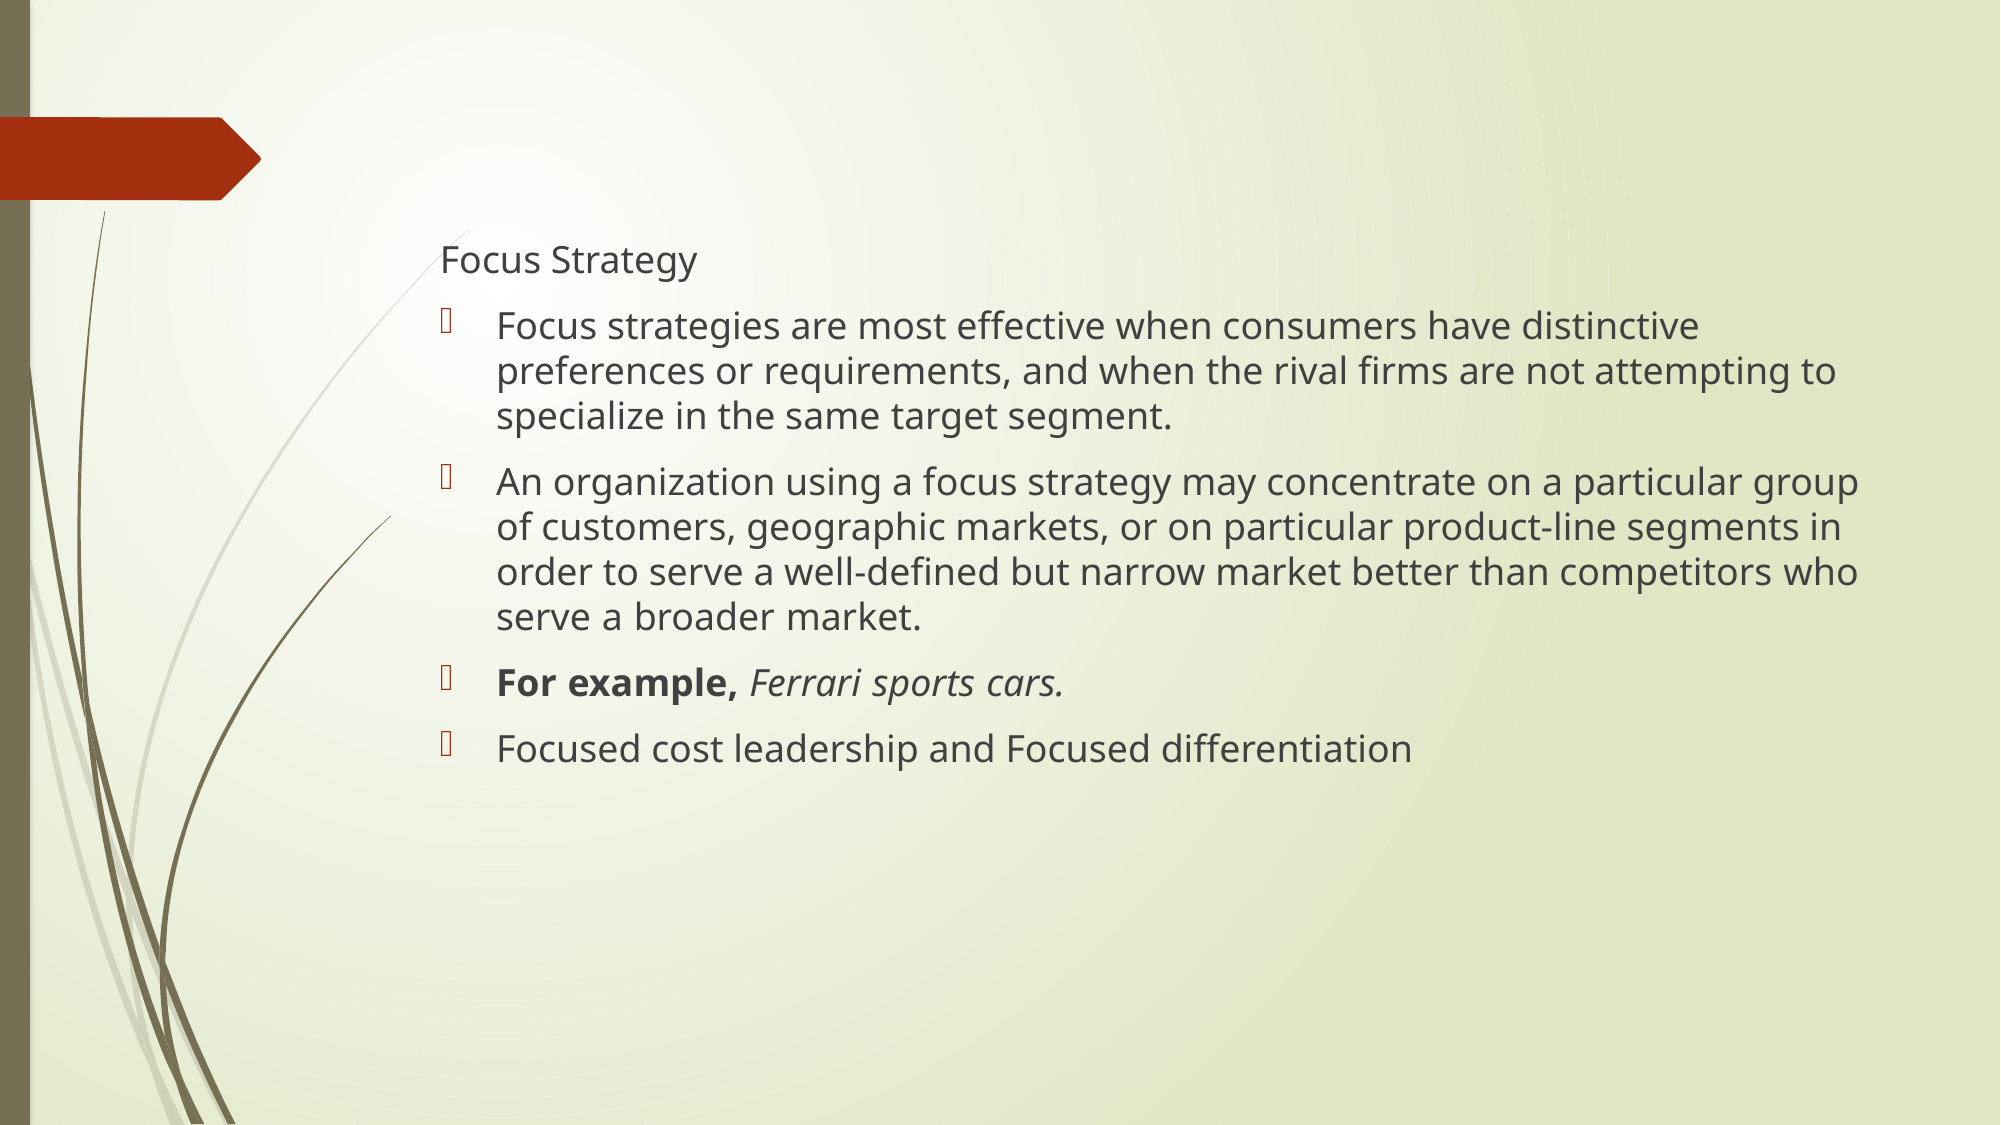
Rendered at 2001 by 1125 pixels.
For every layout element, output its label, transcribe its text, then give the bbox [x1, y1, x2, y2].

list Focus Strategy Focus strategies are most effective when consumers have distinctive preferences or requirements, and when the rival firms are not attempting to specialize in the same target segment. An organization using a focus strategy may concentrate on a particular group of customers, geographic markets, or on particular product-line segments in order to serve a well-defined but narrow market better than competitors who serve a broader market. For example, Ferrari sports cars. Focused cost leadership and Focused differentiation [424, 228, 1888, 874]
